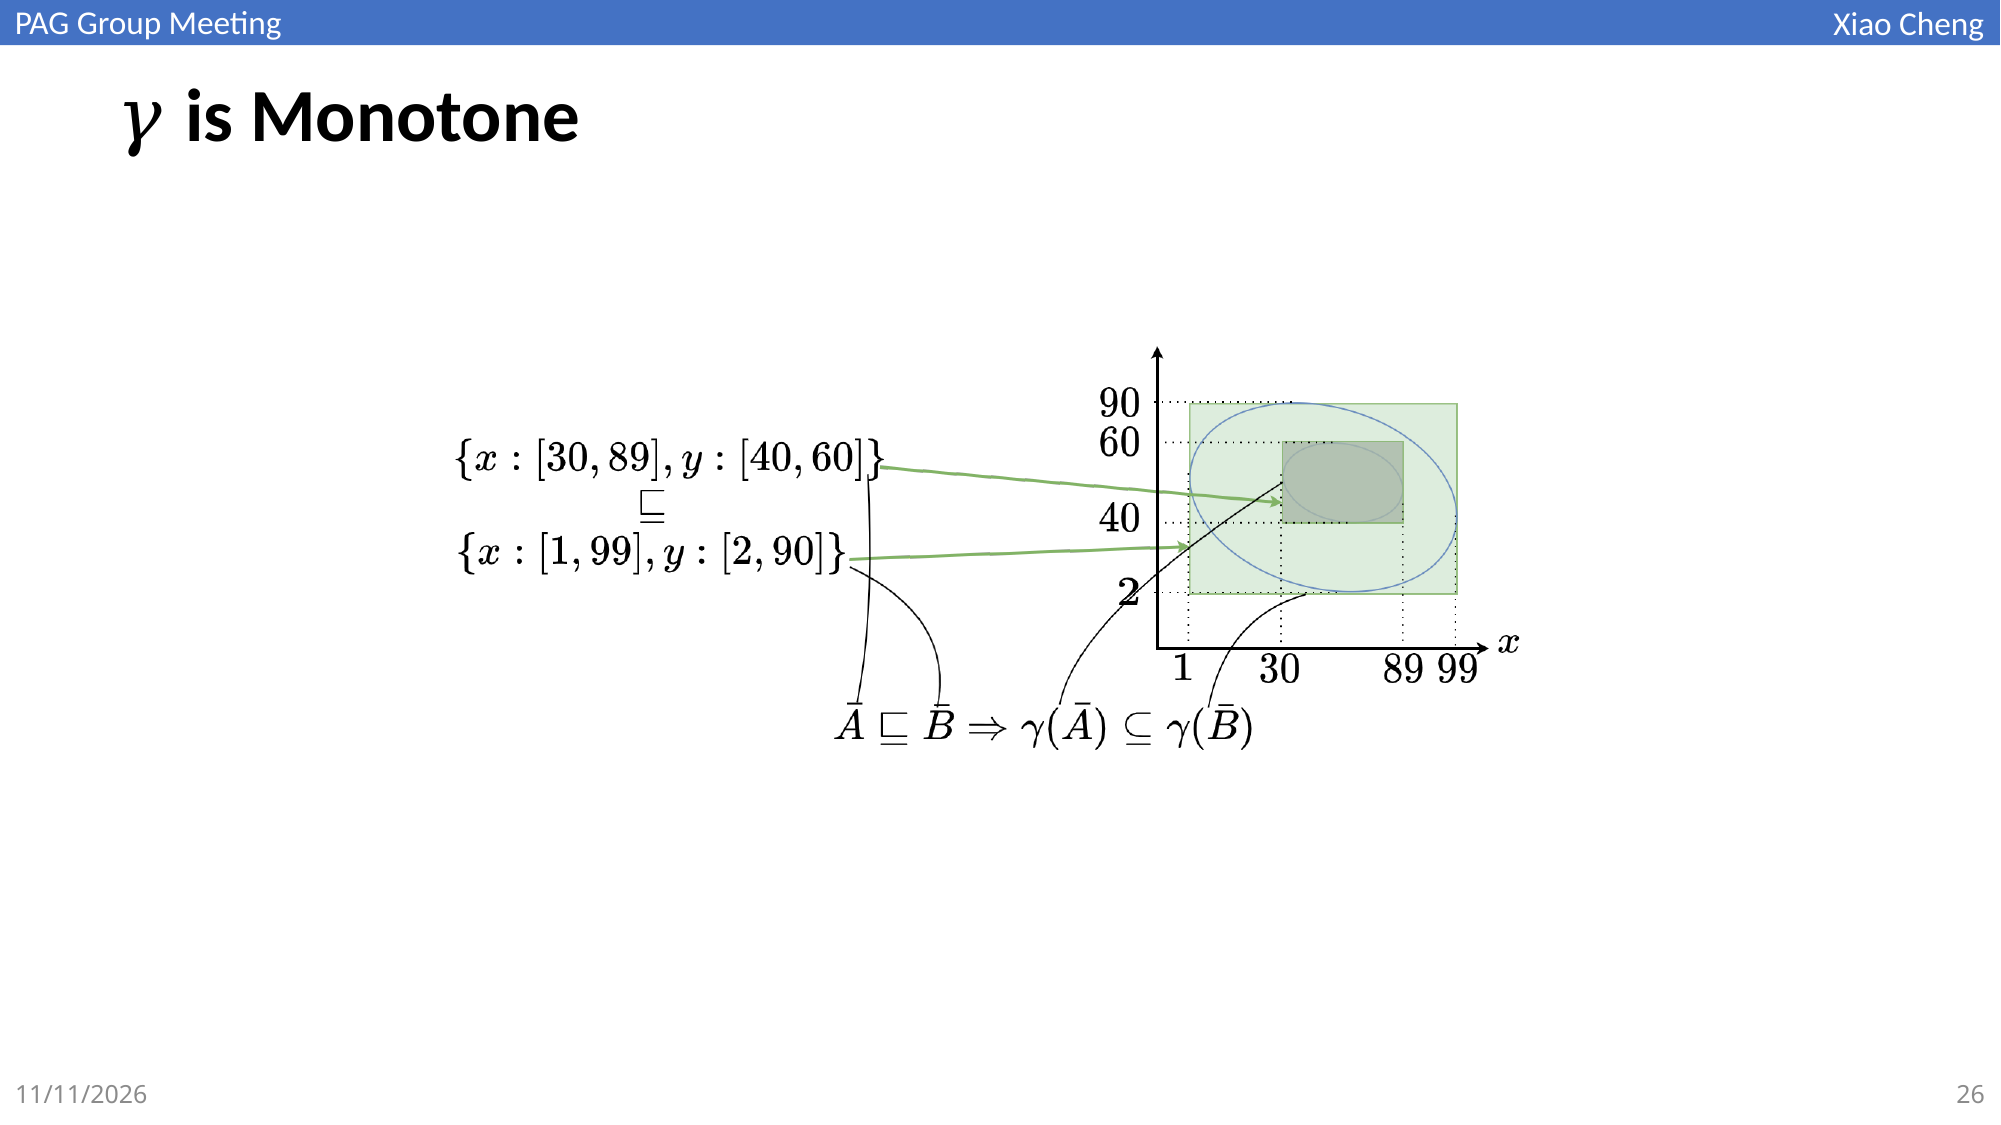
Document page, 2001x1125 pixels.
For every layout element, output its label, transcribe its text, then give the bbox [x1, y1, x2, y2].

text_box [137, 228, 1863, 1055]
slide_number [0, 1065, 450, 1125]
picture [425, 308, 1575, 816]
slide_number 26 [1550, 1065, 2000, 1125]
text_box 𝛾 is Monotone [103, 59, 1947, 165]
